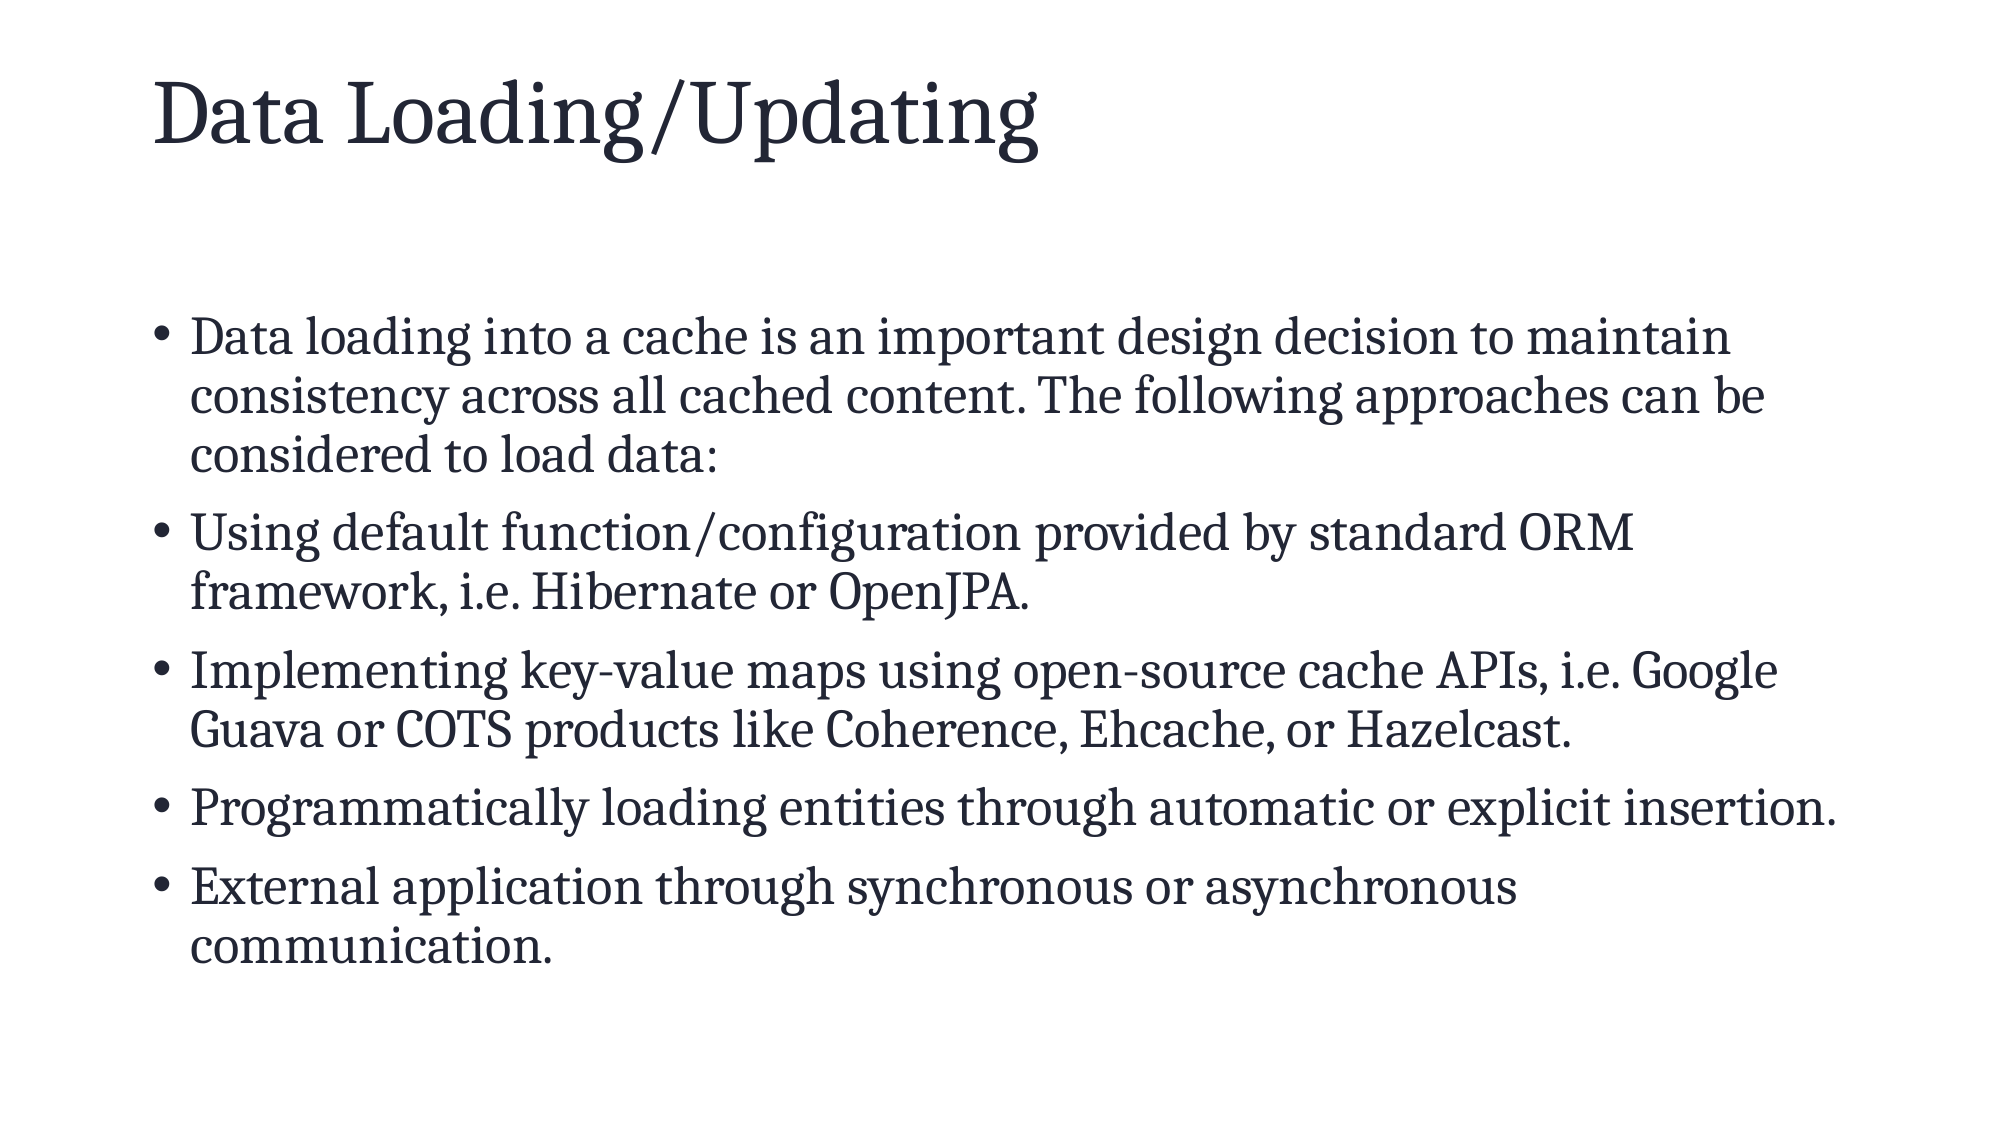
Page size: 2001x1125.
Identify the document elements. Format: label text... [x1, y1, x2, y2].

list Data loading into a cache is an important design decision to maintain consistency across all cached content. The following approaches can be considered to load data: Using default function/configuration provided by standard ORM framework, i.e. Hibernate or OpenJPA. Implementing key-value maps using open-source cache APIs, i.e. Google Guava or COTS products like Coherence, Ehcache, or Hazelcast. Programmatically loading entities through automatic or explicit insertion. External application through synchronous or asynchronous communication. [137, 299, 1863, 1014]
title Data Loading/Updating [137, 59, 1863, 278]
